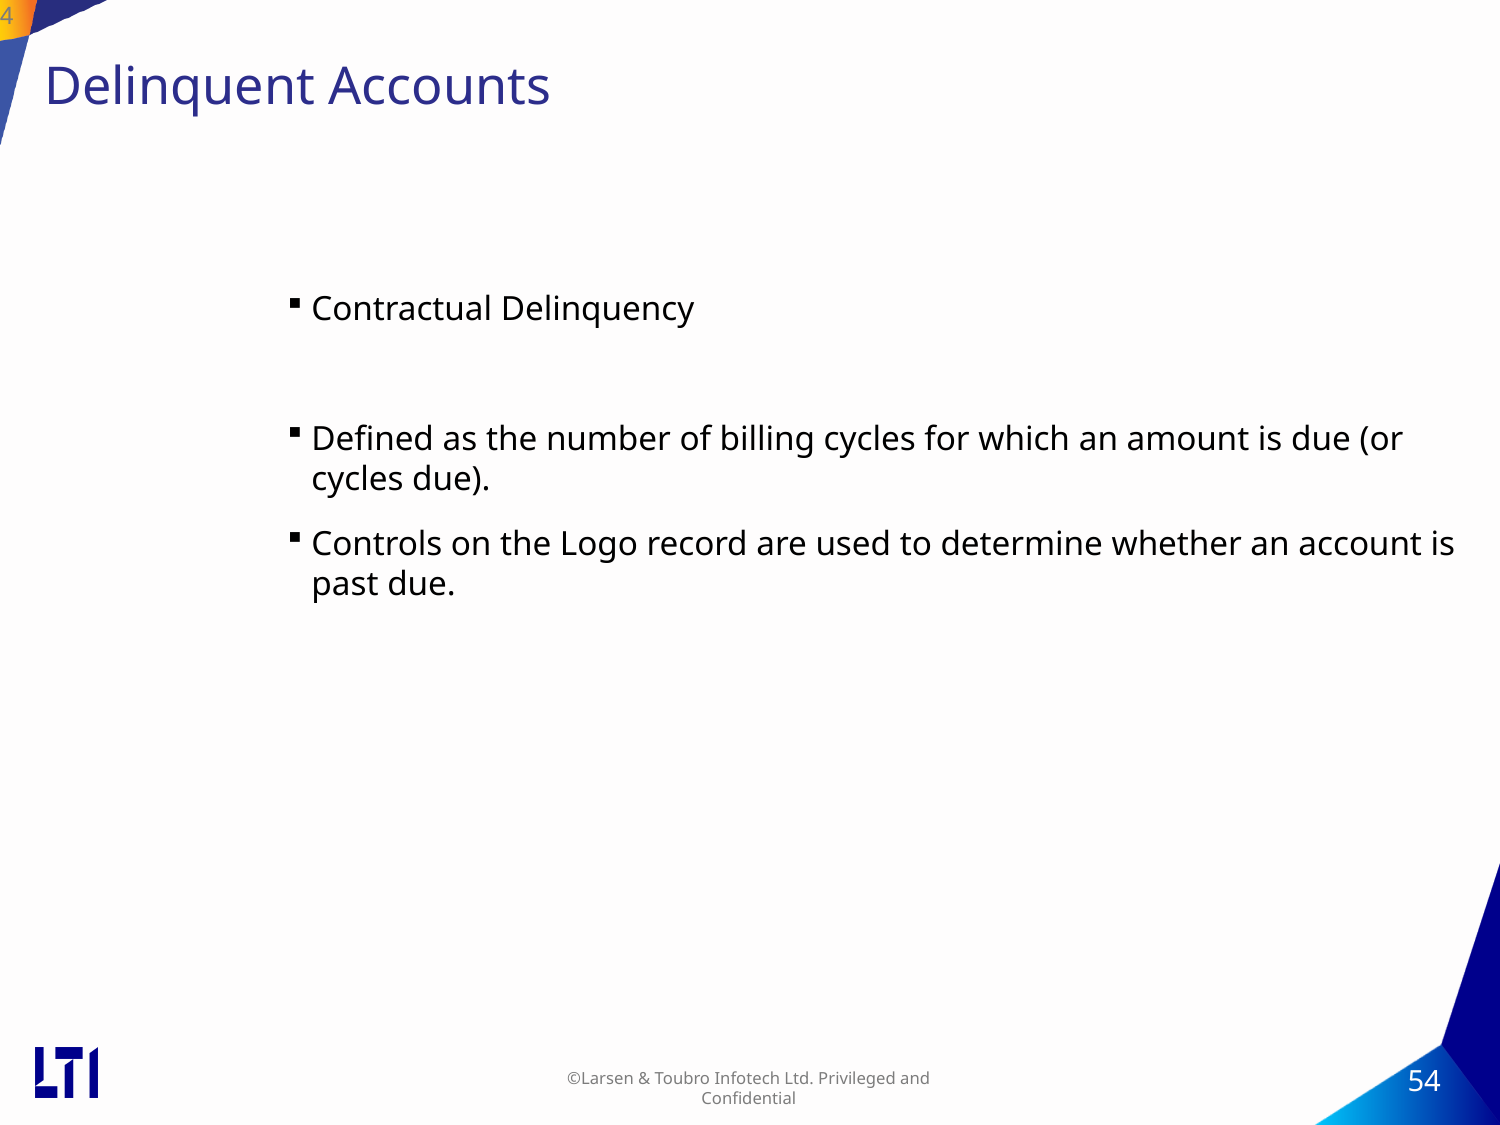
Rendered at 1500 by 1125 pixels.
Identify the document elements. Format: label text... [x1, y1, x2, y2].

picture [0, 0, 110, 145]
title Delinquent Accounts [44, 52, 1455, 116]
picture [1310, 854, 1500, 1125]
picture [35, 1047, 98, 1098]
list Contractual Delinquency Defined as the number of billing cycles for which an amount is due (or cycles due). Controls on the Logo record are used to determine whether an account is past due. [287, 287, 1475, 963]
